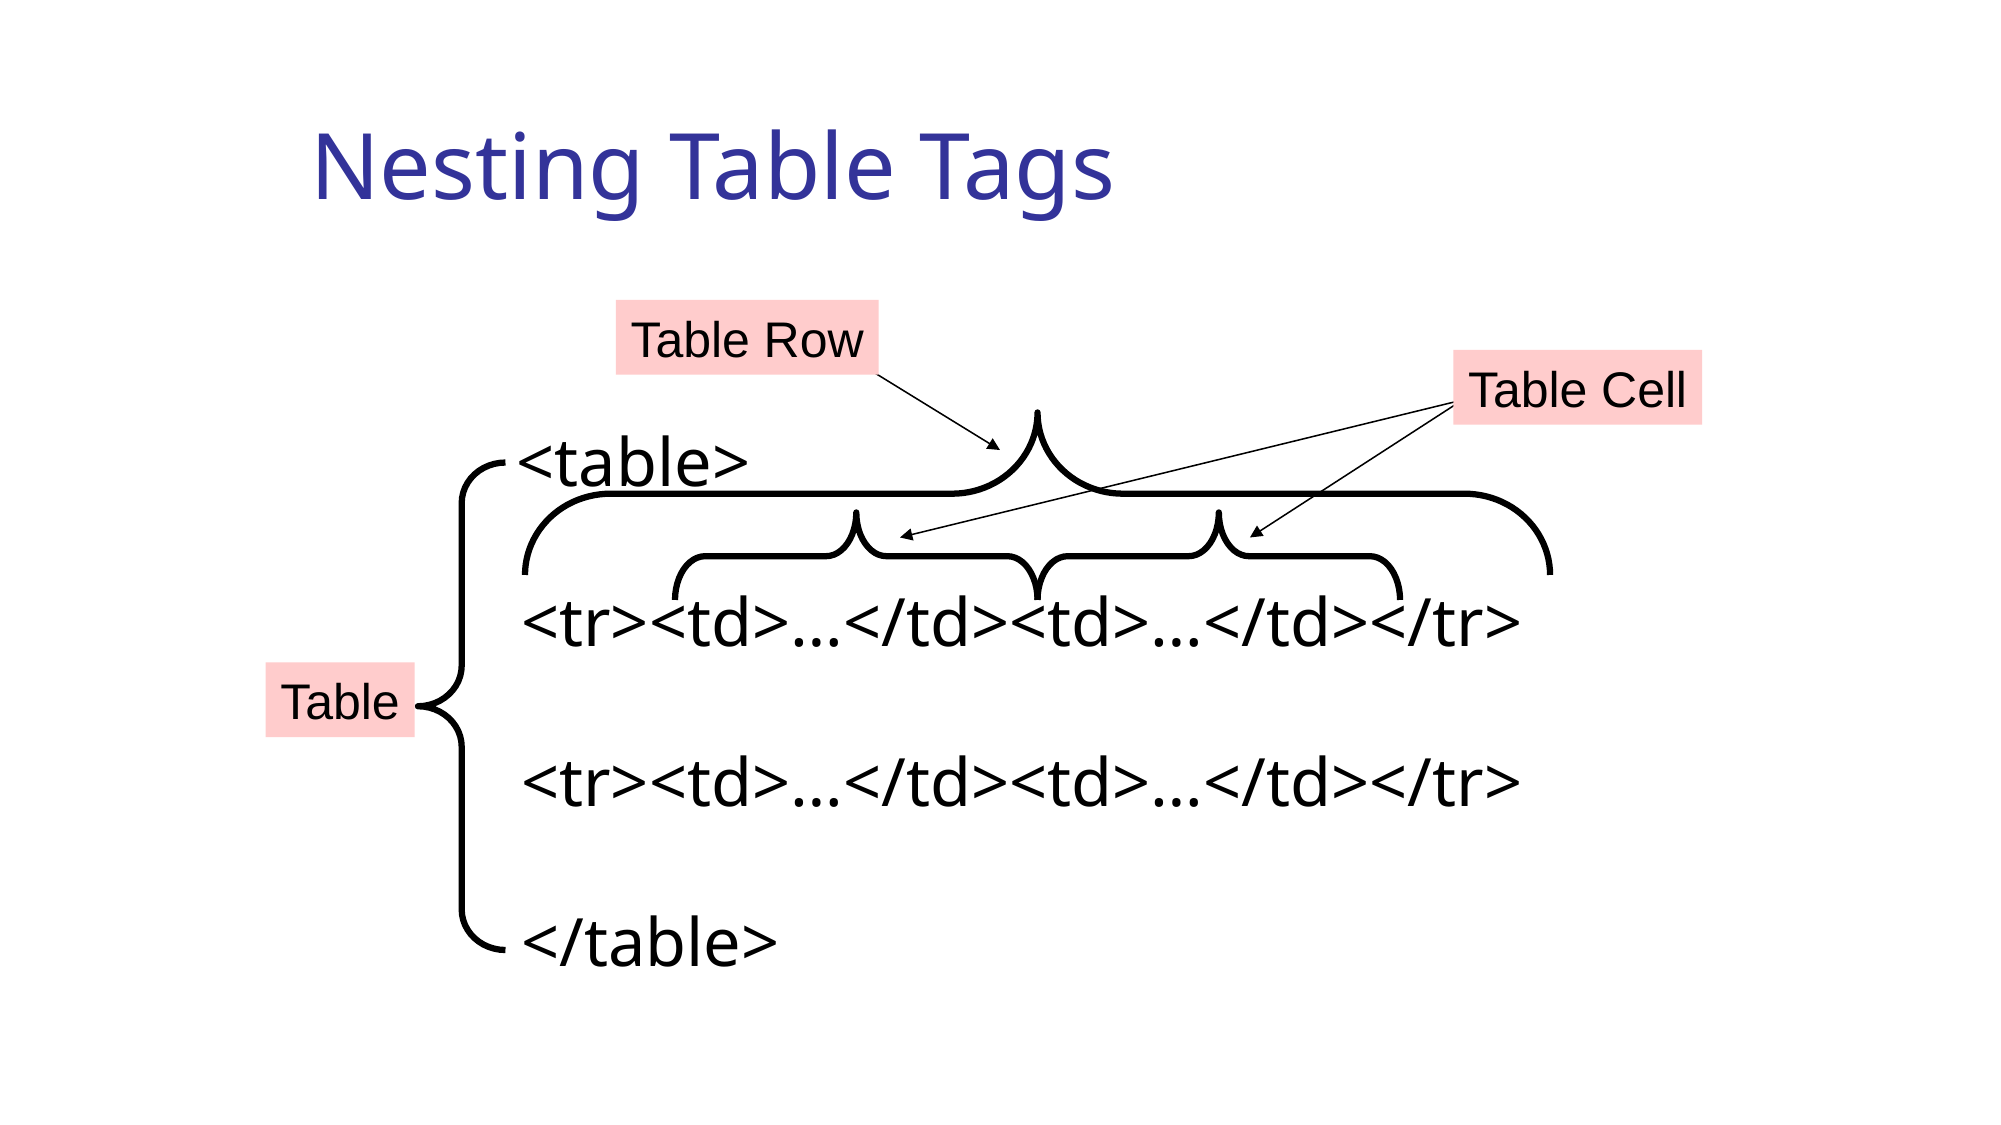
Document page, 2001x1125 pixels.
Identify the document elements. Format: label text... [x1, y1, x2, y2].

list <table> <tr><td>…</td><td>…</td></tr> <tr><td>…</td><td>…</td></tr> </table> [450, 412, 1725, 1013]
text_box [900, 402, 1453, 541]
text_box [1037, 512, 1401, 600]
title Nesting Table Tags [295, 37, 2000, 225]
text_box [675, 512, 1037, 600]
text_box [1249, 406, 1453, 538]
text_box [417, 462, 506, 951]
text_box Table Cell [1453, 349, 1703, 425]
text_box Table Row [615, 299, 879, 375]
text_box [525, 412, 1551, 575]
text_box Table [265, 662, 415, 738]
text_box [877, 375, 1000, 451]
